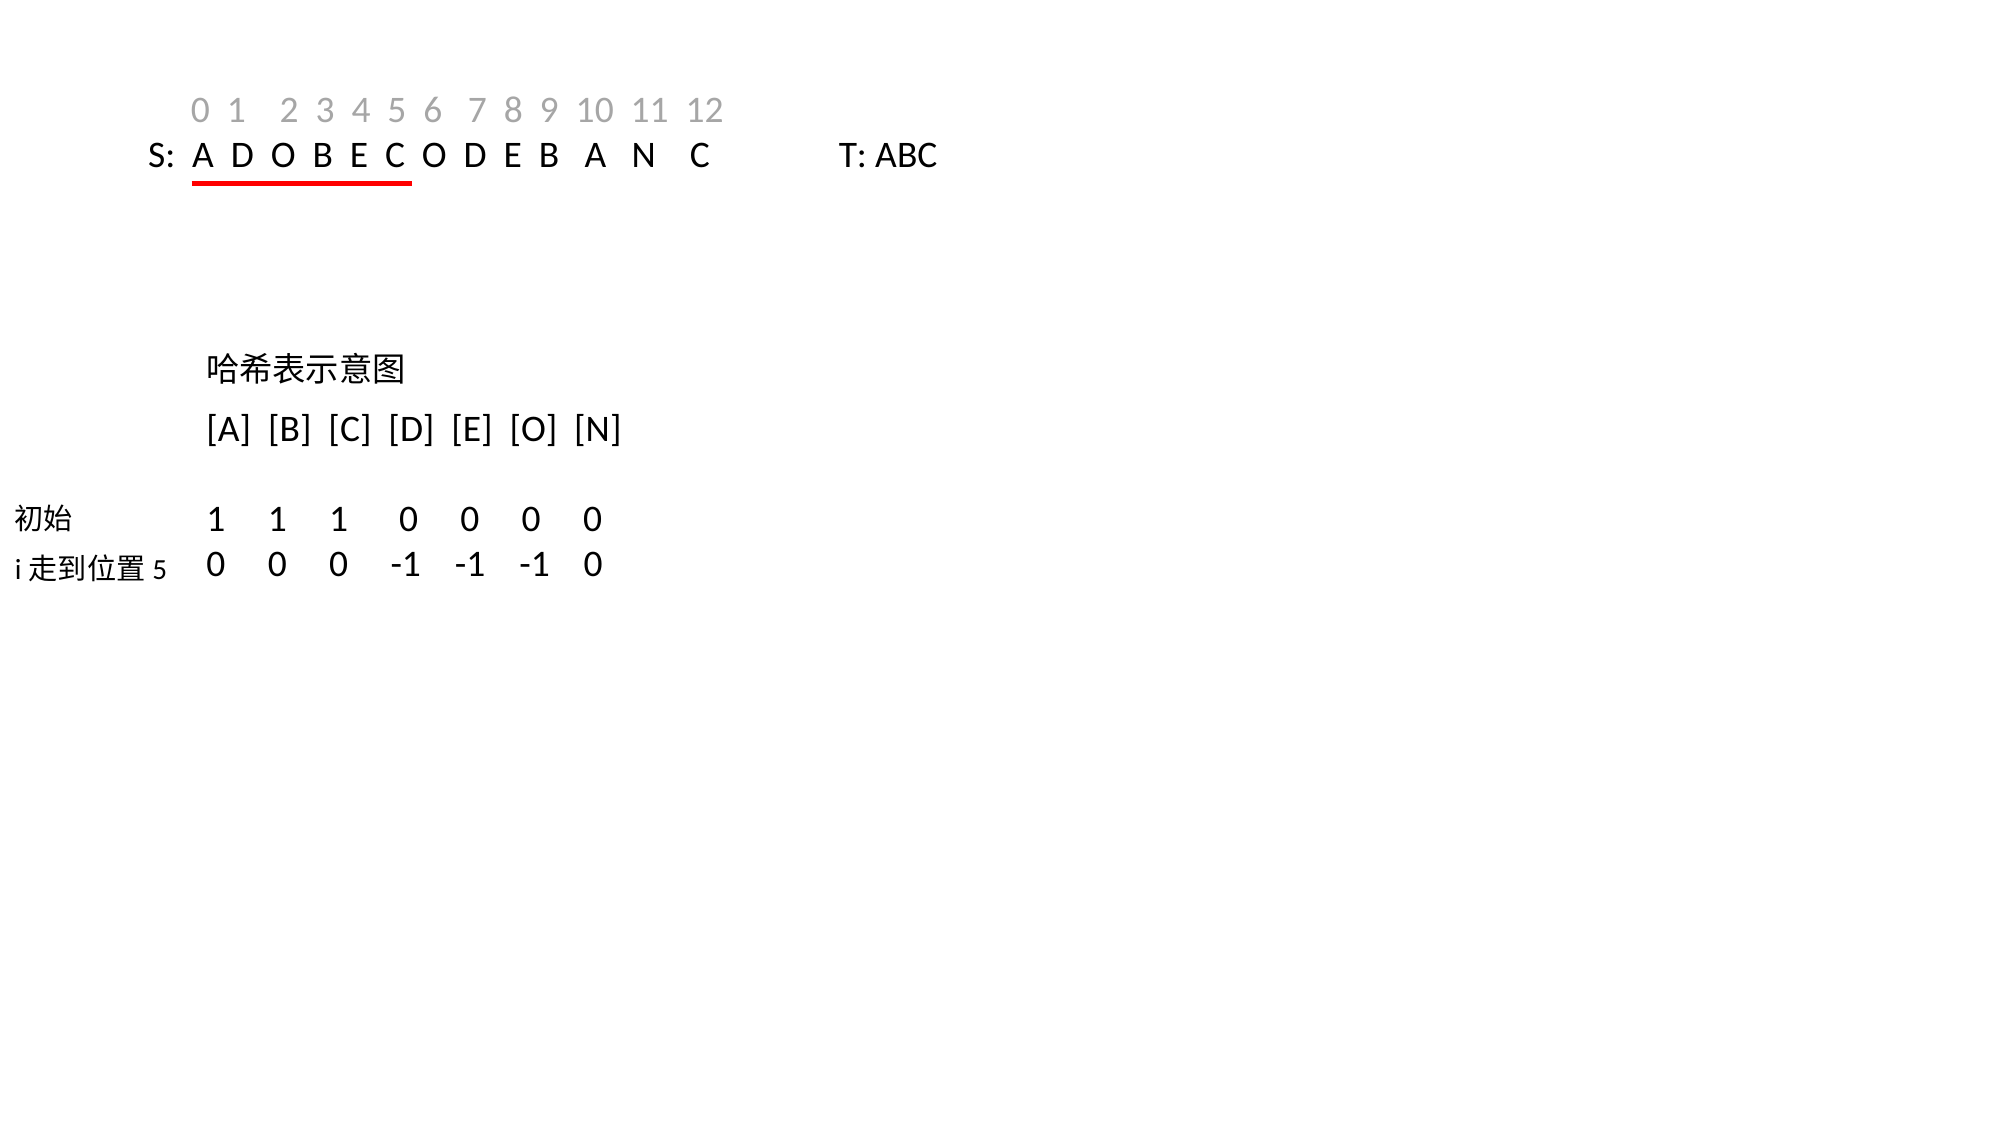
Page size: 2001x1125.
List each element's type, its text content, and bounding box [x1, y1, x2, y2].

text_box 初始 [0, 492, 141, 543]
text_box 哈希表示意图 [191, 341, 602, 396]
text_box [A] [B] [C] [D] [E] [O] [N] 1 1 1 0 0 0 0 0 0 0 -1 -1 -1 0 [191, 396, 1192, 592]
text_box 0 1 2 3 4 5 6 7 8 9 10 11 12 S: A D O B E C O D E B A N C T: ABC [133, 77, 1134, 183]
text_box i走到位置5 [0, 543, 240, 593]
